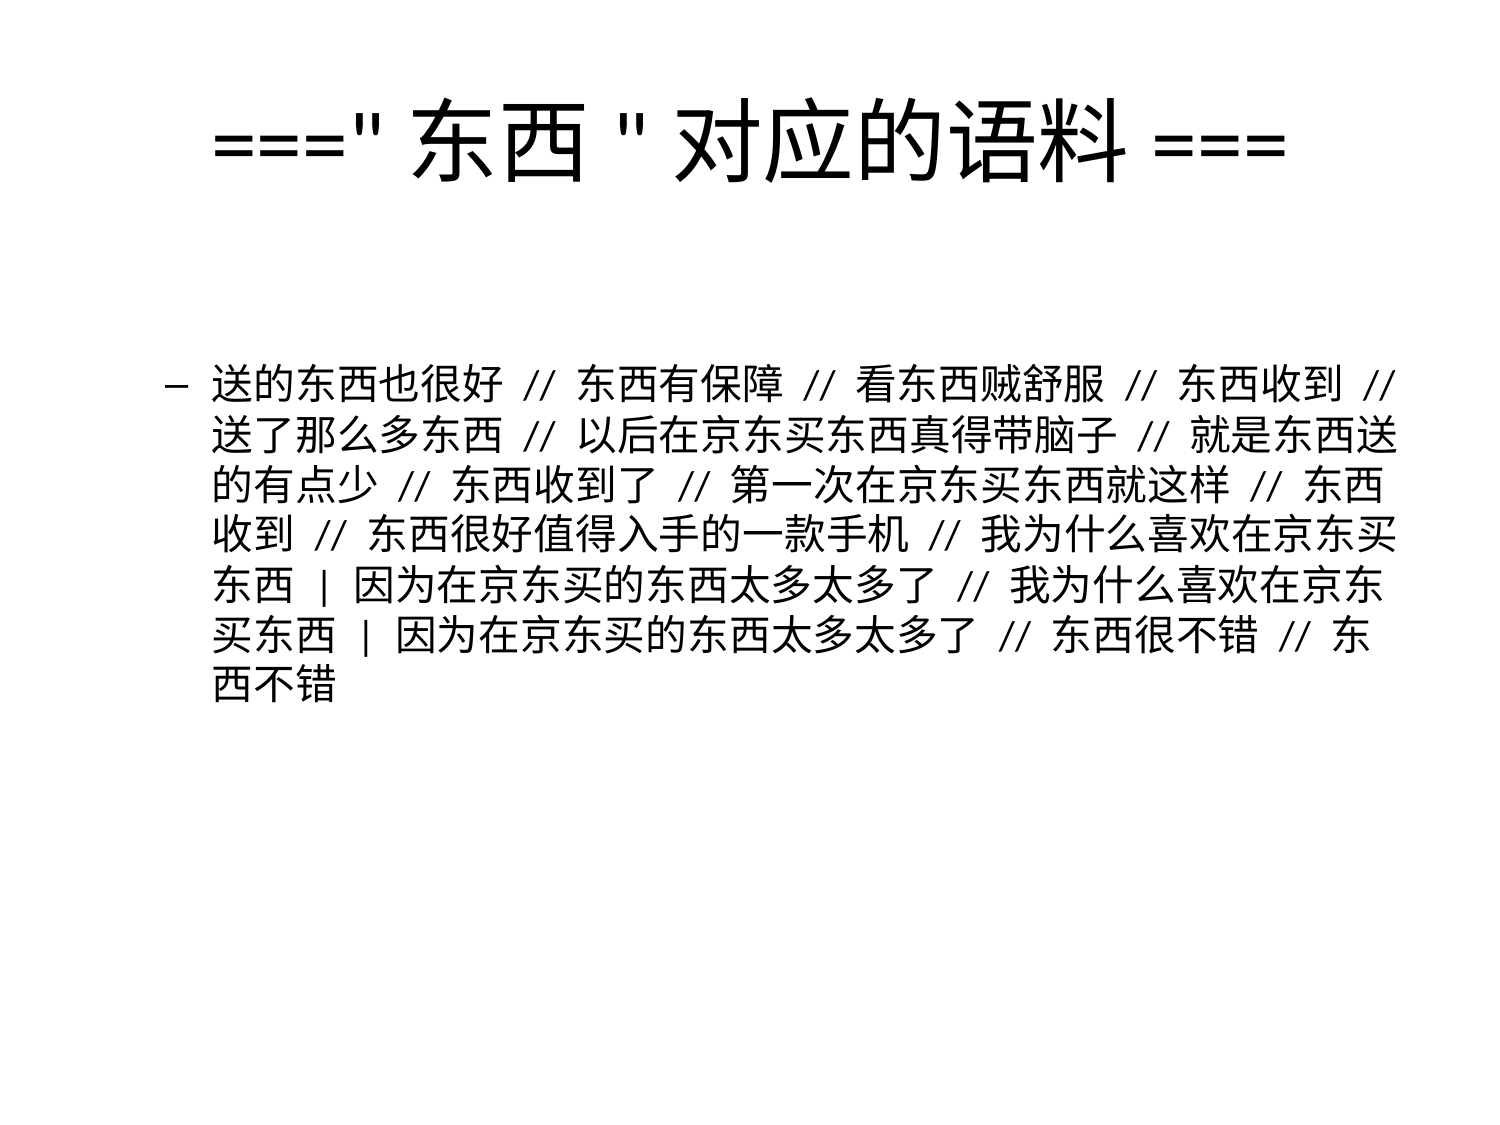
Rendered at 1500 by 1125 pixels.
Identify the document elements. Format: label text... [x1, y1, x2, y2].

list 送的东西也很好 // 东西有保障 // 看东西贼舒服 // 东西收到 // 送了那么多东西 // 以后在京东买东西真得带脑子 // 就是东西送的有点少 // 东西收到了 // 第一次在京东买东西就这样 // 东西收到 // 东西很好值得入手的一款手机 // 我为什么喜欢在京东买东西 | 因为在京东买的东西太多太多了 // 我为什么喜欢在京东买东西 | 因为在京东买的东西太多太多了 // 东西很不错 // 东西不错 [75, 262, 1425, 1005]
title ==="东西"对应的语料=== [75, 45, 1425, 233]
